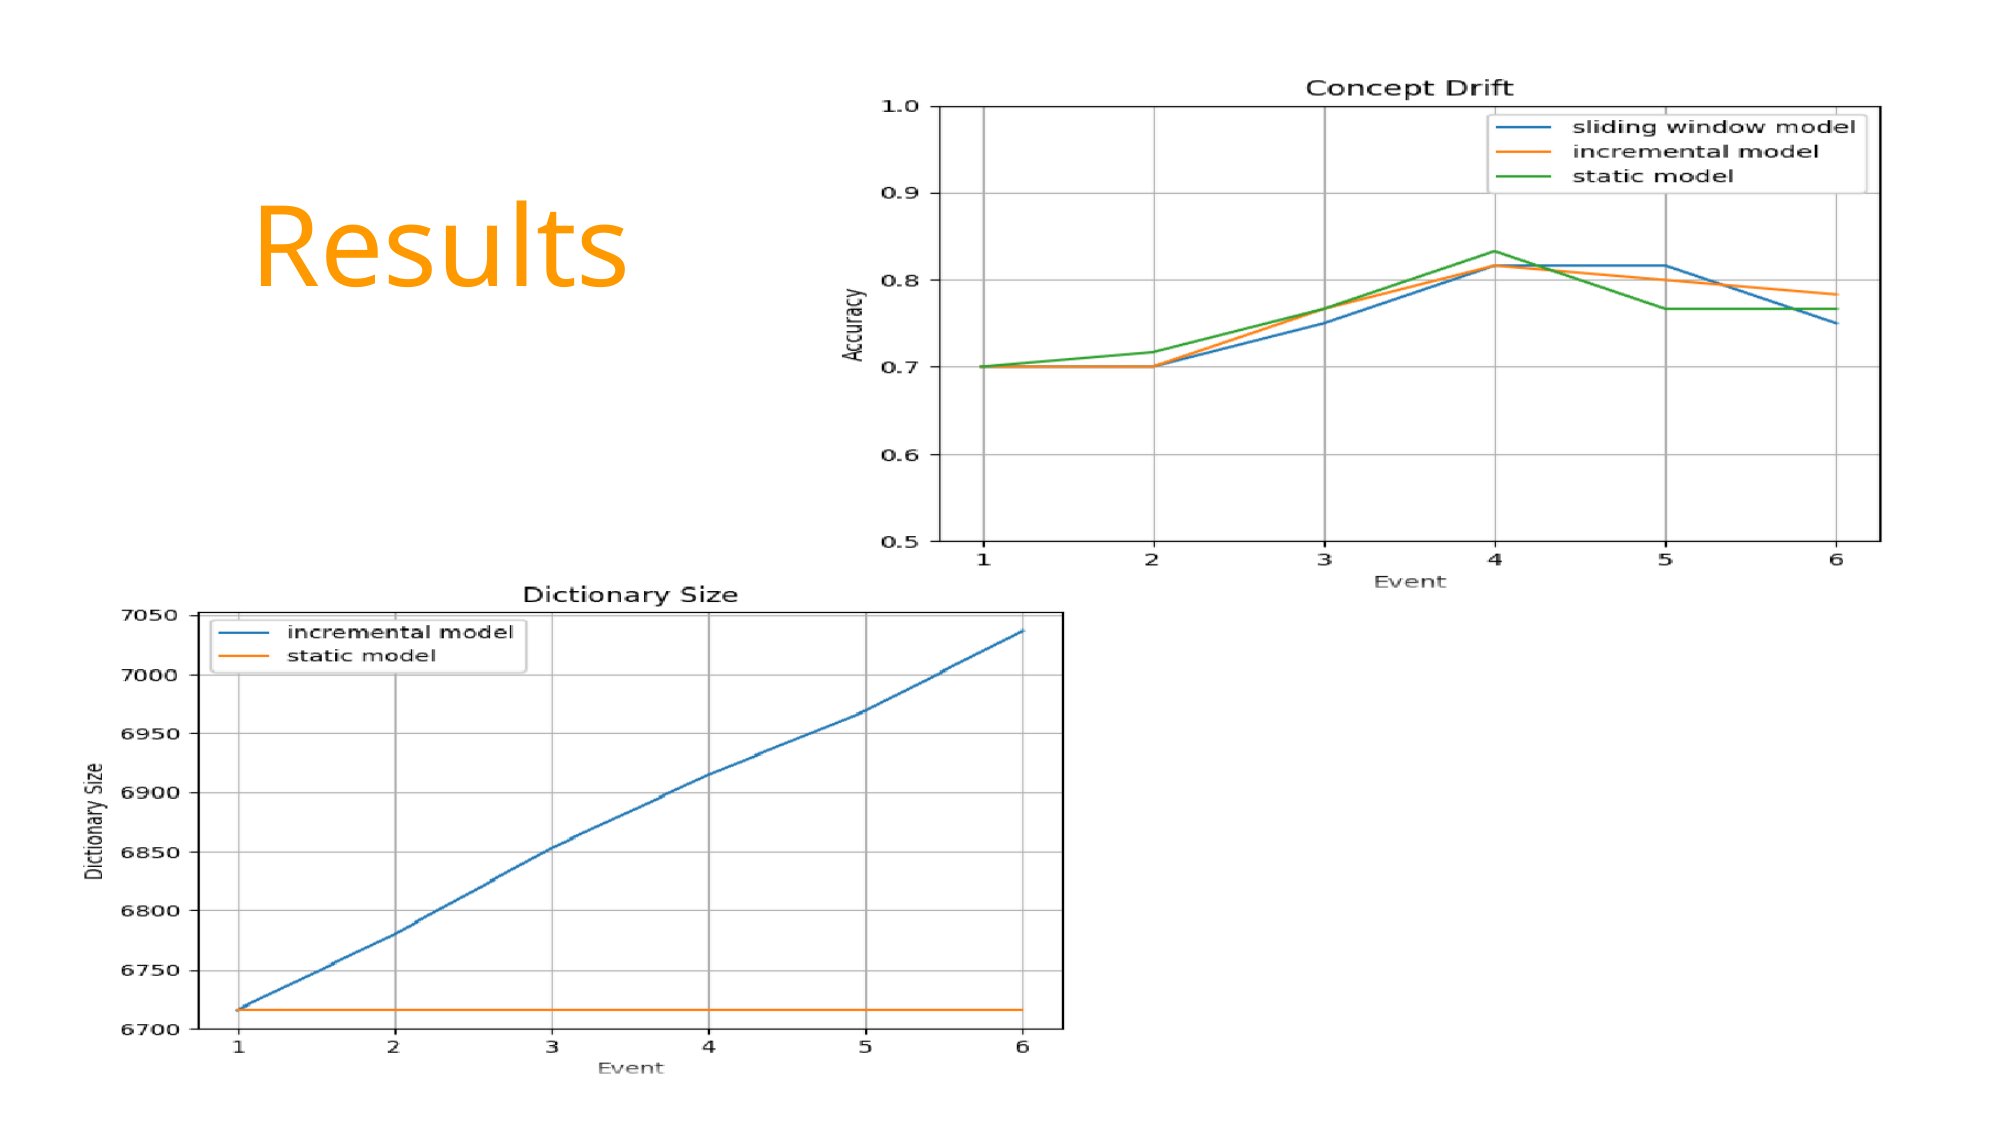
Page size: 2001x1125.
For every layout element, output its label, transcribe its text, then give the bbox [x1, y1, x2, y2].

picture [58, 37, 2000, 1088]
text_box Results [235, 167, 646, 317]
